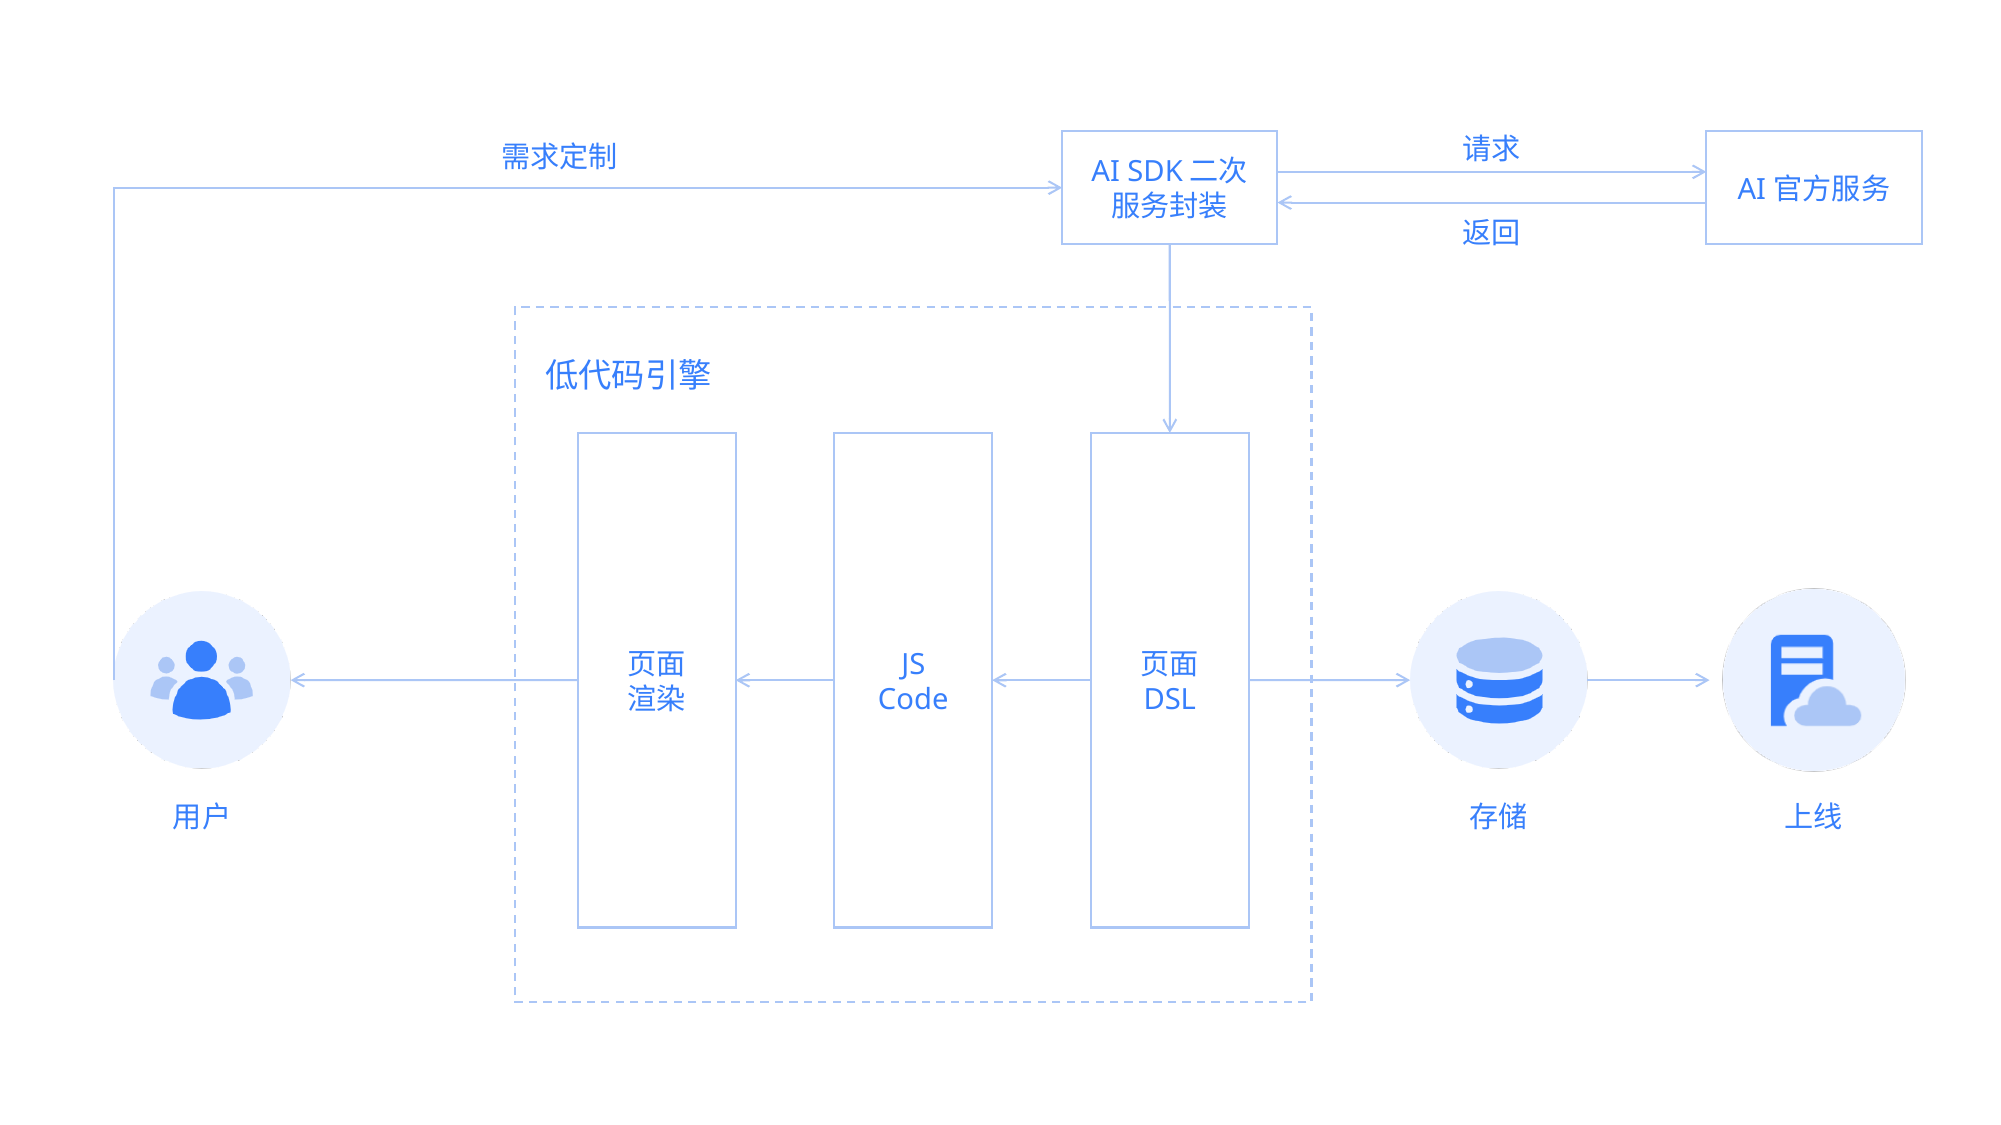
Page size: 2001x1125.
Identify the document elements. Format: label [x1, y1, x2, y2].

text_box [113, 122, 1922, 1003]
